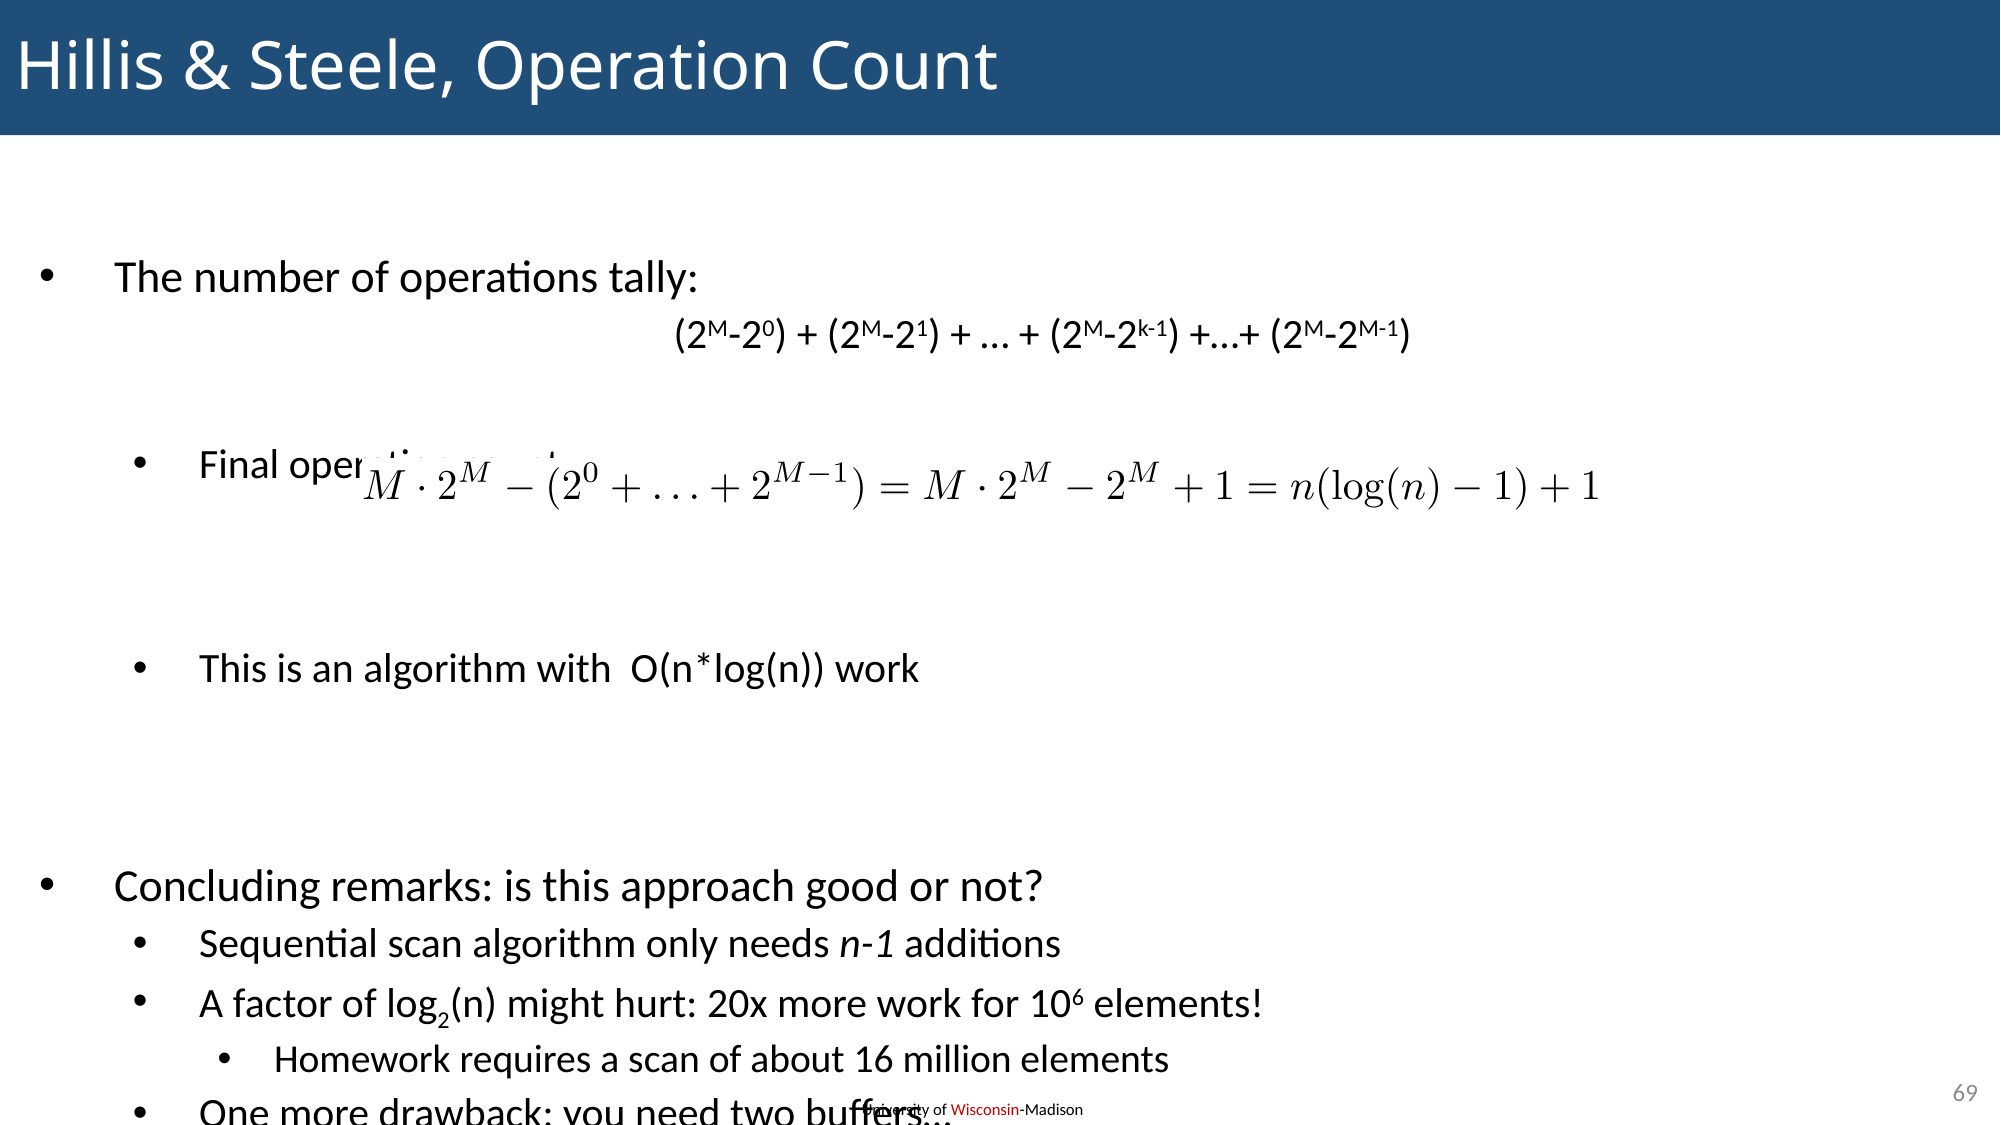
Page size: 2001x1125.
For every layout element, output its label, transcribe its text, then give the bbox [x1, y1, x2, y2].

title Hillis & Steele, Operation Count [0, 0, 2000, 136]
picture [362, 458, 1600, 513]
list The number of operations tally: (2M-20) + (2M-21) + … + (2M-2k-1) +…+ (2M-2M-1) Final operation count: This is an algorithm with O(n*log(n)) work Concluding remarks: is this approach good or not? Sequential scan algorithm only needs n-1 additions A factor of log2(n) might hurt: 20x more work for 106 elements! Homework requires a scan of about 16 million elements One more drawback: you need two buffers… [24, 245, 1987, 1055]
slide_number 69 [1879, 1069, 1994, 1114]
